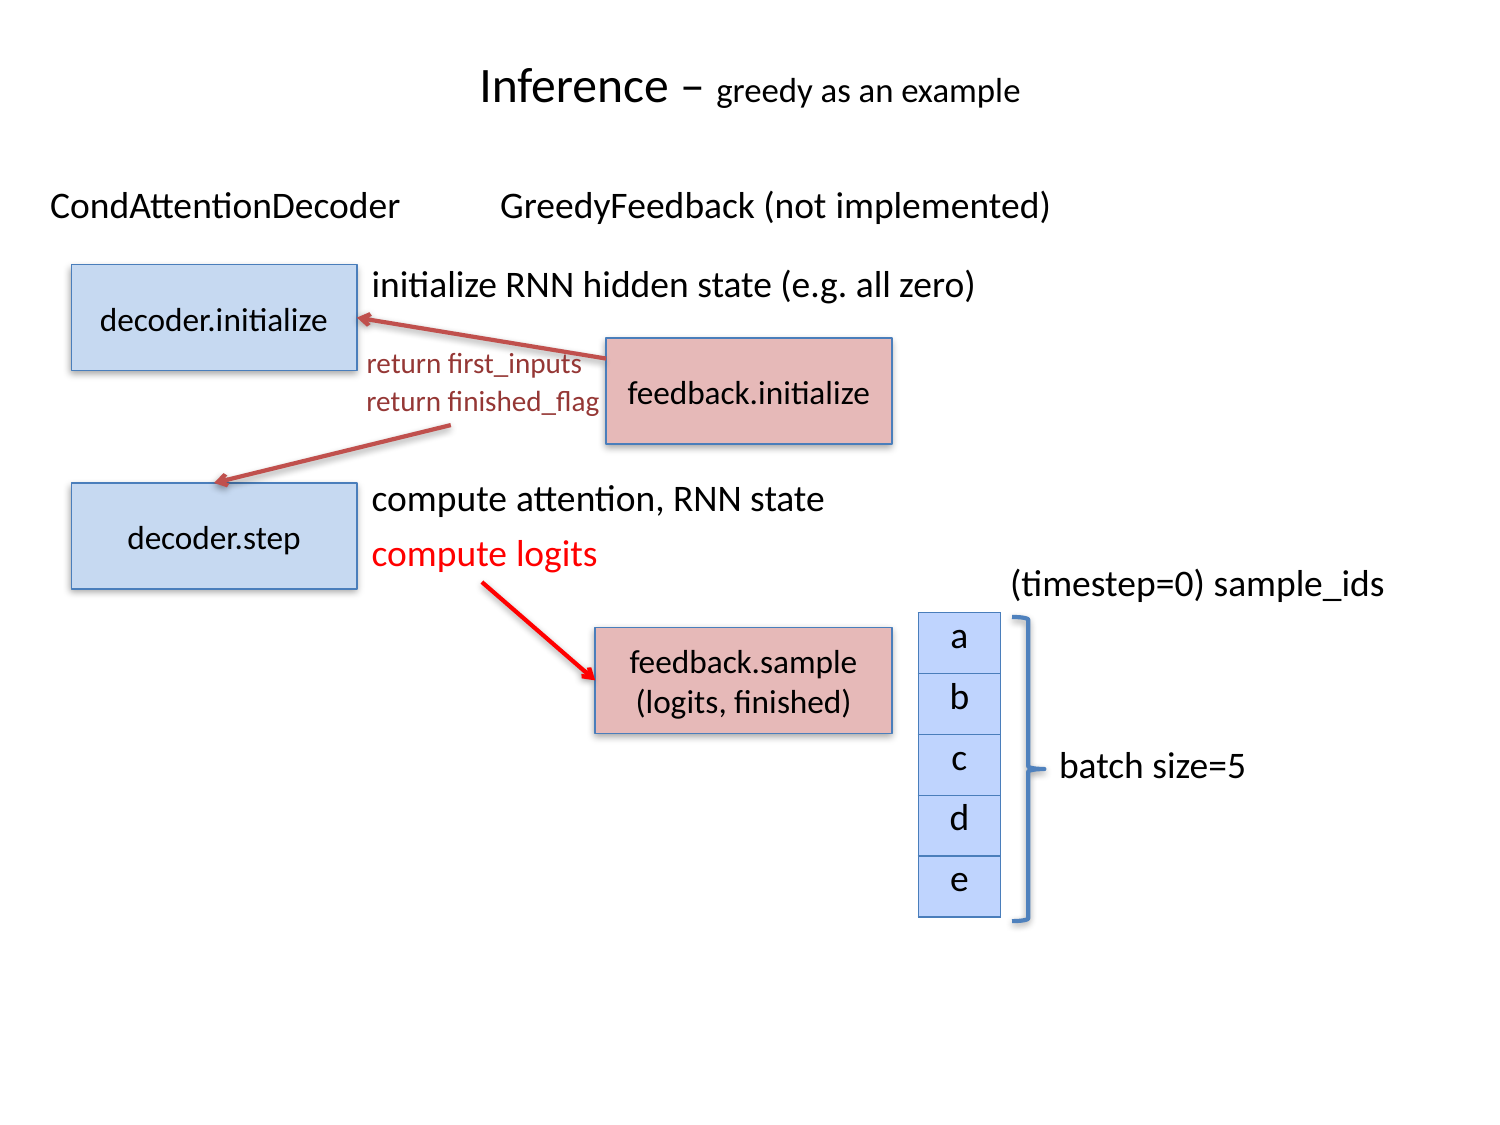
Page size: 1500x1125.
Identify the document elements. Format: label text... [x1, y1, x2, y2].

text_box compute logits [356, 521, 881, 582]
table_cell e [919, 857, 1000, 916]
text_box batch size=5 [1044, 733, 1277, 793]
text_box feedback.sample (logits, finished) [594, 627, 893, 734]
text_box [481, 581, 596, 681]
text_box [1011, 614, 1044, 924]
text_box CondAttentionDecoder [35, 173, 416, 234]
text_box initialize RNN hidden state (e.g. all zero) [356, 252, 996, 313]
text_box GreedyFeedback (not implemented) [485, 173, 1066, 234]
text_box return finished_flag [351, 374, 690, 425]
text_box (timestep=0) sample_ids [995, 551, 1448, 612]
text_box decoder.step [71, 482, 358, 590]
text_box compute attention, RNN state [356, 466, 881, 521]
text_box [356, 317, 607, 359]
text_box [213, 424, 452, 484]
table_cell d [919, 796, 1000, 855]
table_header a [919, 613, 1000, 673]
text_box feedback.initialize [605, 337, 893, 445]
title Inference – greedy as an example [75, 45, 1425, 120]
table_cell c [919, 735, 1000, 795]
text_box decoder.initialize [71, 264, 358, 371]
text_box return first_inputs [351, 336, 677, 374]
table_cell b [919, 674, 1000, 734]
